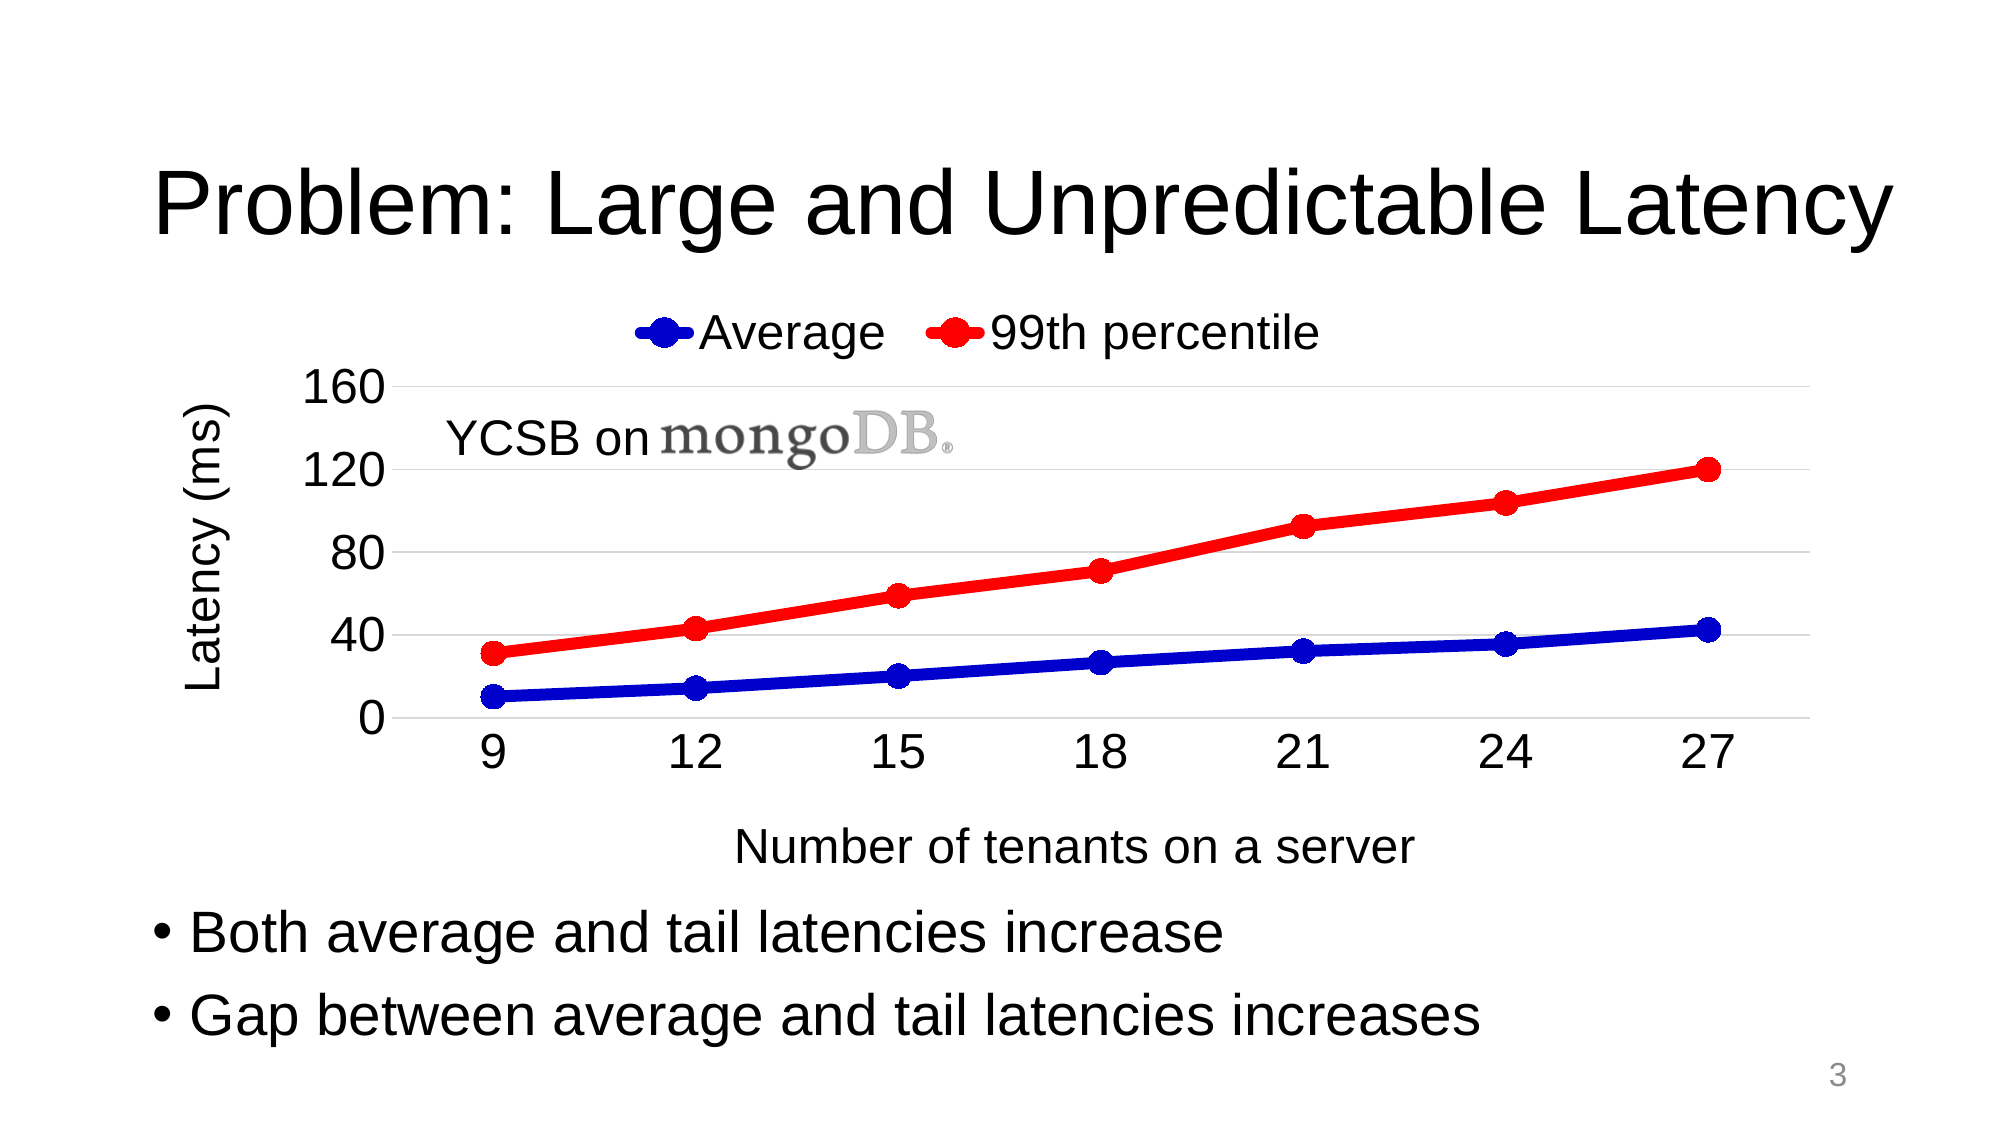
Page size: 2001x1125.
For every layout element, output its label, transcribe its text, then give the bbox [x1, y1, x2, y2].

picture [659, 393, 953, 470]
list Both average and tail latencies increase Gap between average and tail latencies increases [137, 894, 1863, 1080]
slide_number 3 [1412, 1042, 1863, 1103]
title Problem: Large and Unpredictable Latency [137, 96, 1943, 314]
chart [137, 291, 1863, 890]
